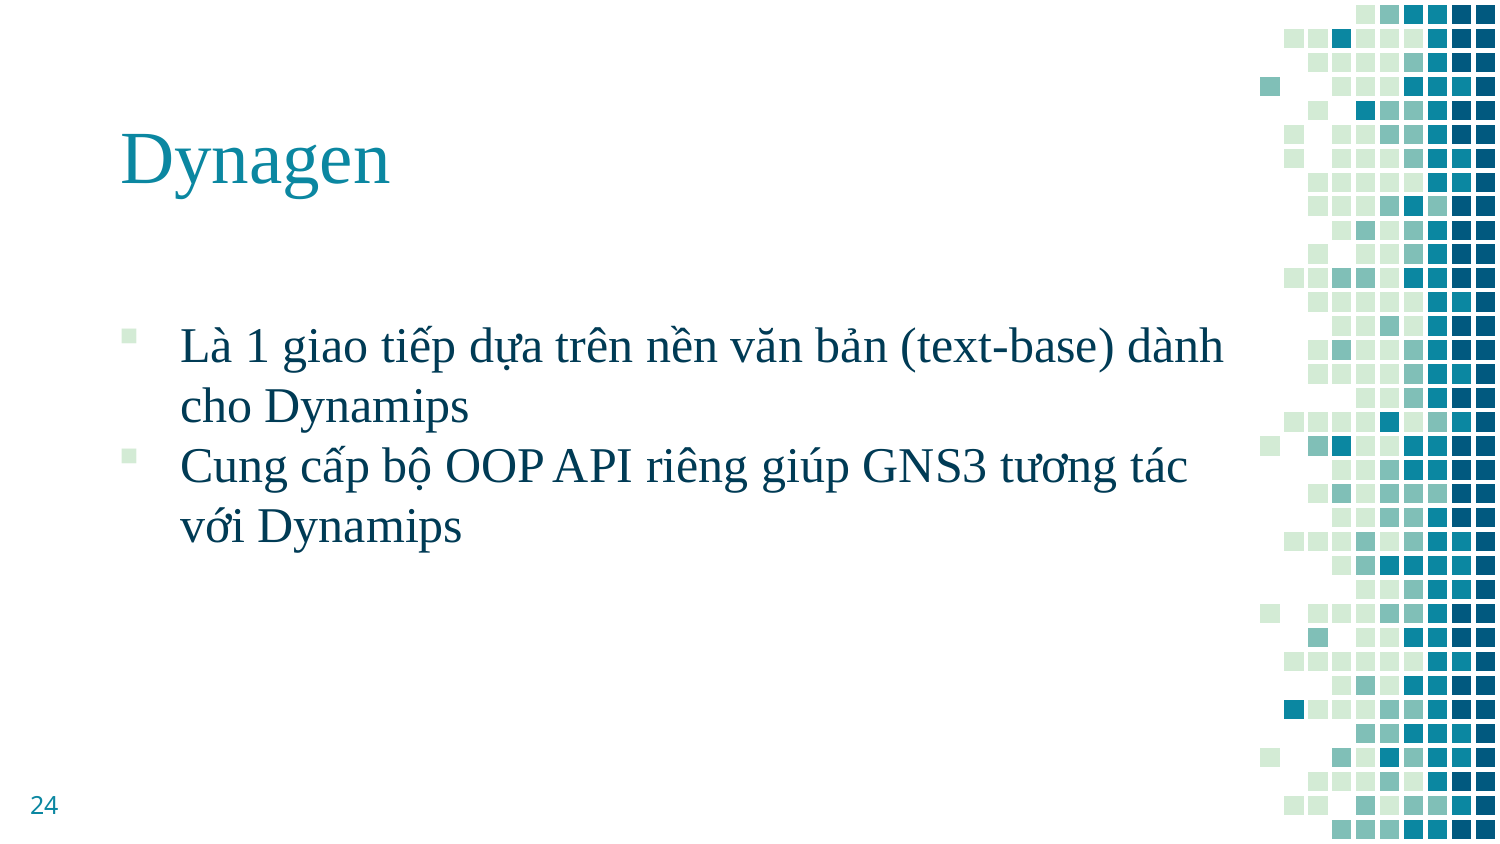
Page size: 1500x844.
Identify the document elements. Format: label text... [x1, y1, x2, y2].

title Dynagen [105, 107, 1215, 214]
text_box Là 1 giao tiếp dựa trên nền văn bản (text-base) dành cho Dynamips Cung cấp bộ OOP API riêng giúp GNS3 tương tác với Dynamips [104, 312, 1249, 737]
slide_number 24 [15, 774, 105, 839]
